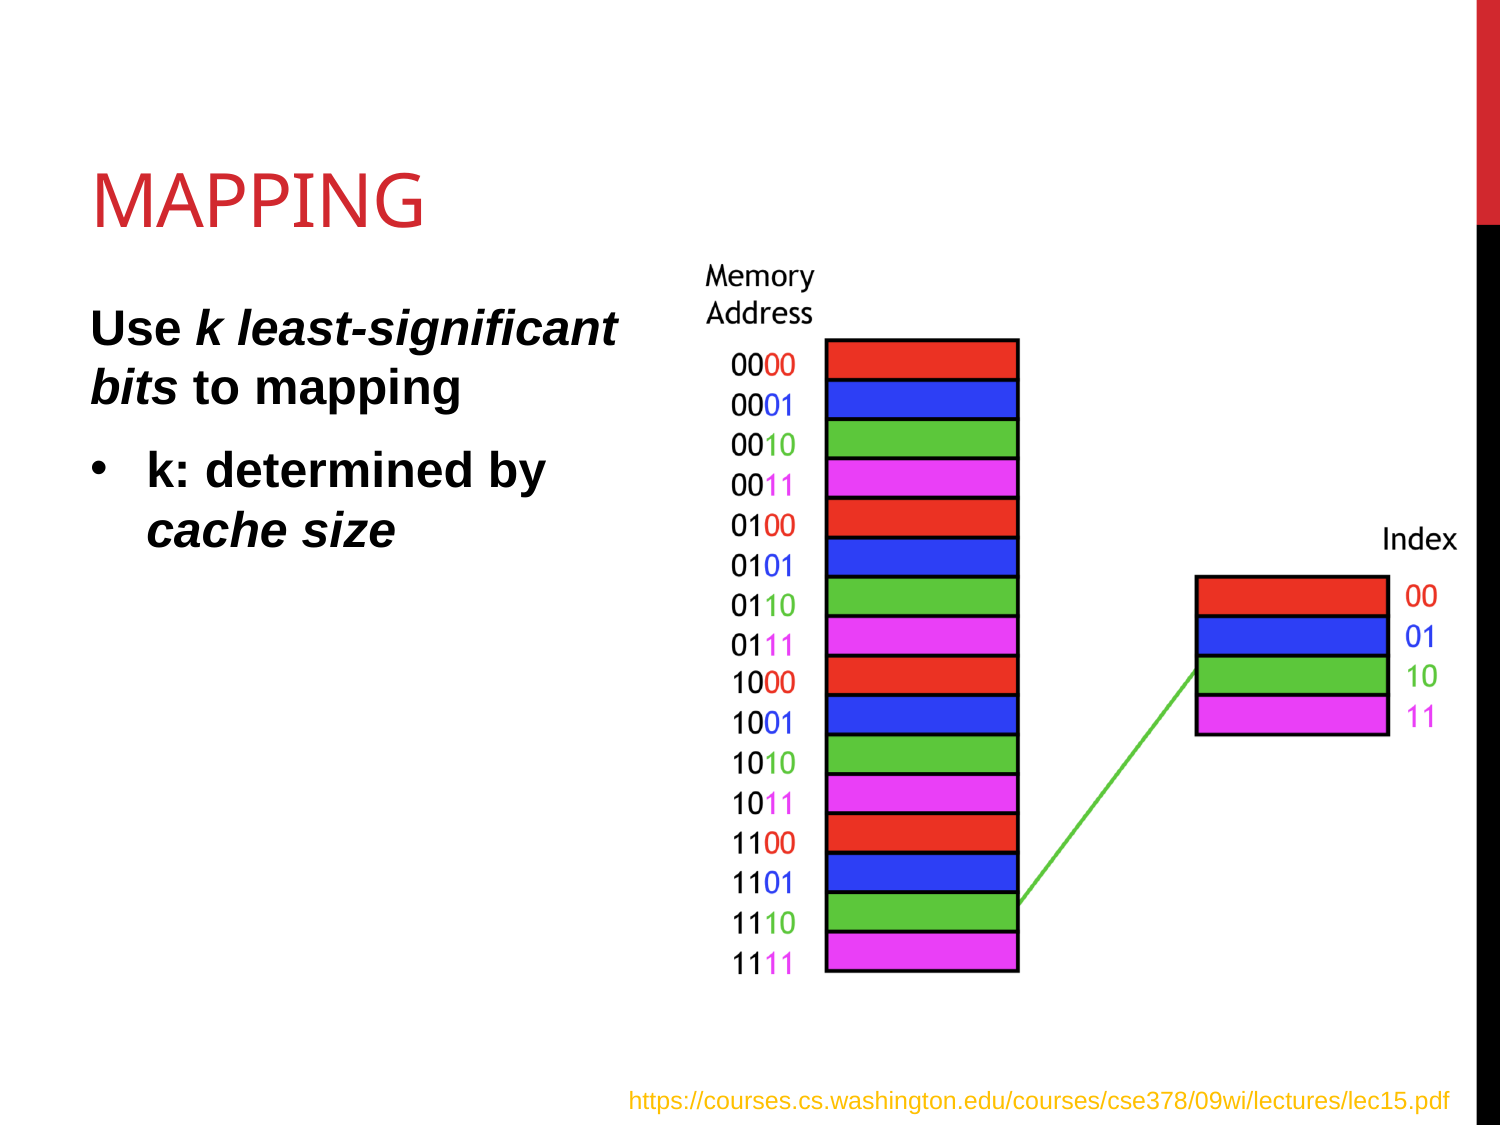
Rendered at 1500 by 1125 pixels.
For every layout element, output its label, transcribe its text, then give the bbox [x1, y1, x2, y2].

list Use k least-significant bits to mapping k: determined by cache size [75, 287, 703, 1005]
text_box https://courses.cs.washington.edu/courses/cse378/09wi/lectures/lec15.pdf [613, 1077, 1497, 1122]
picture [702, 249, 1466, 995]
title Mapping [75, 25, 1365, 250]
